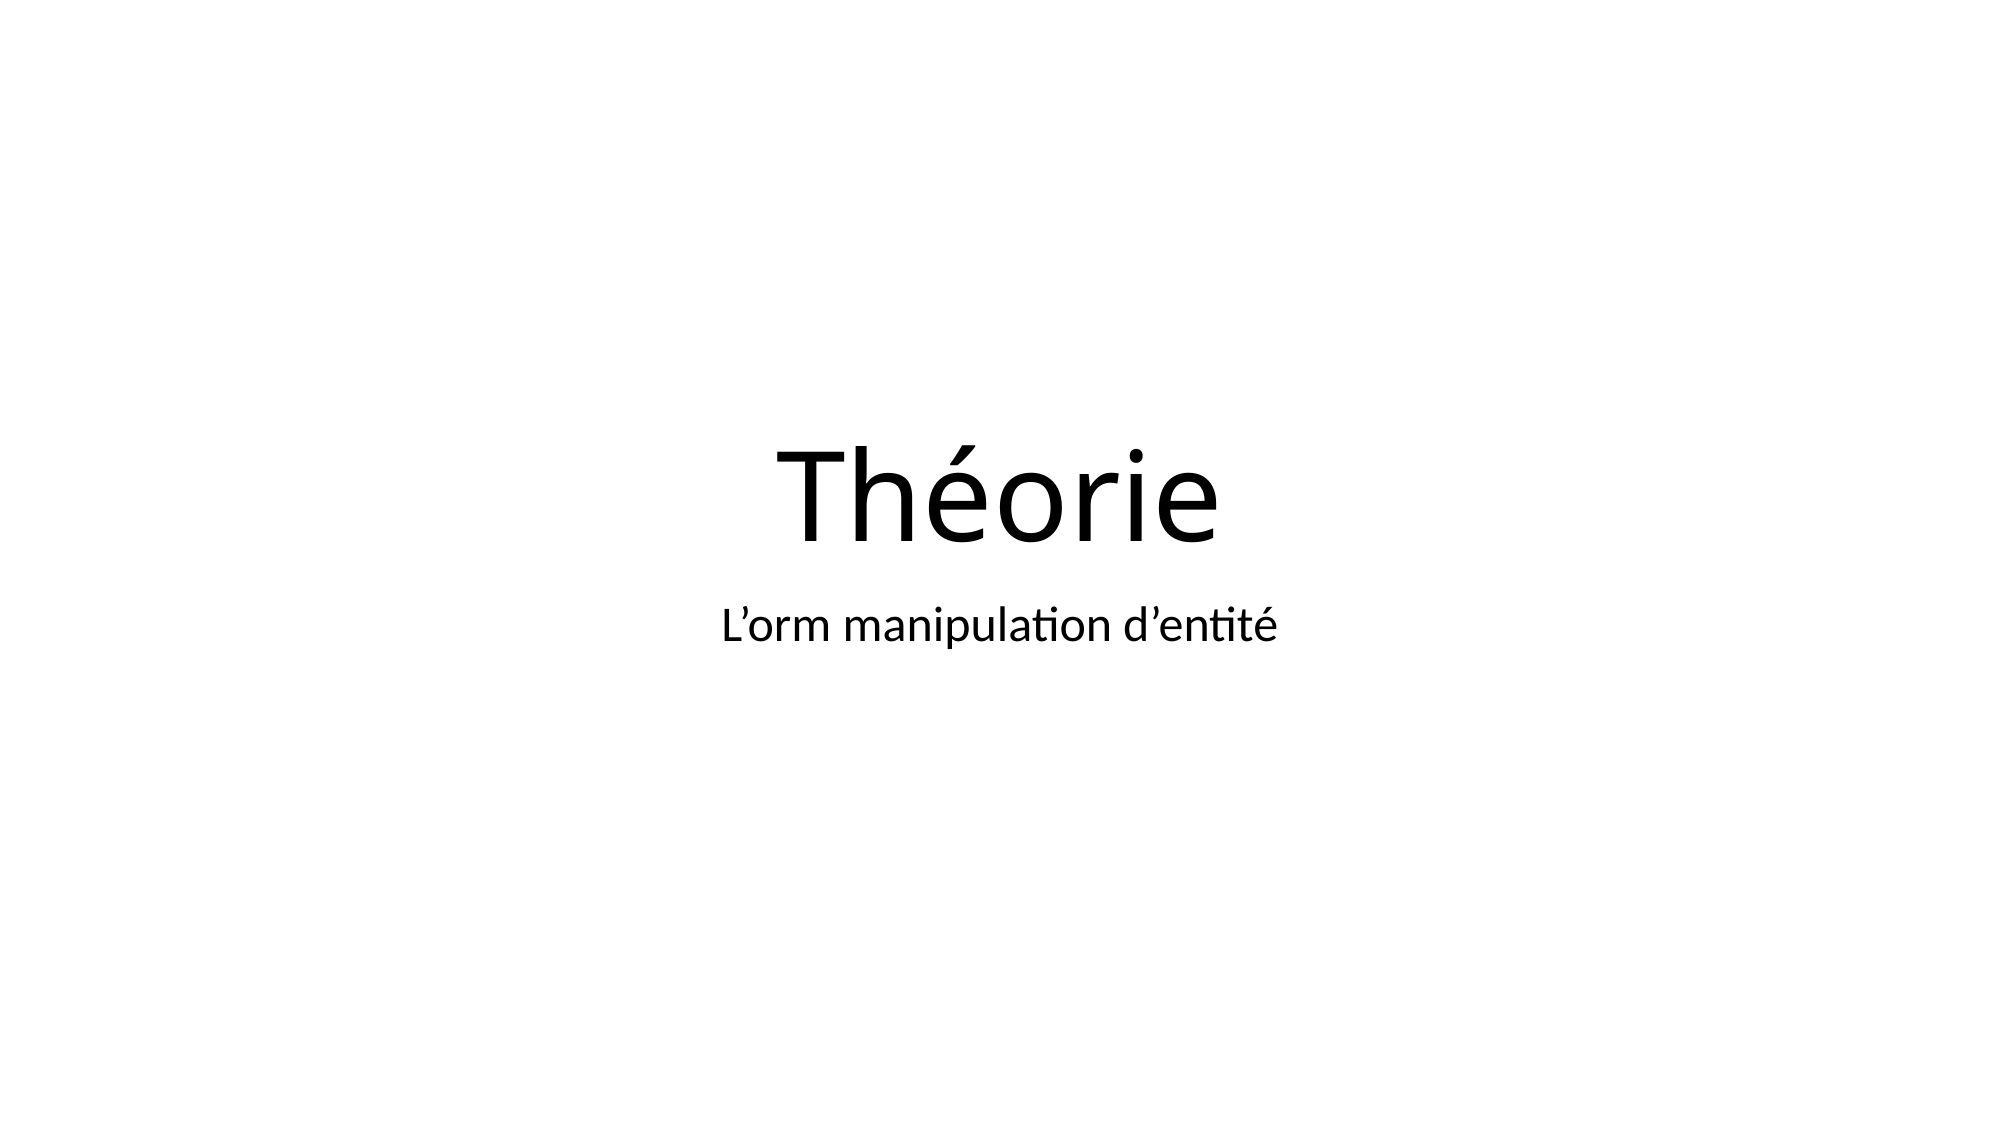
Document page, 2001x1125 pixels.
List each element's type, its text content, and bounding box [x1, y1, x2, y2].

subtitle L’orm manipulation d’entité [249, 590, 1750, 863]
title Théorie [249, 184, 1750, 576]
